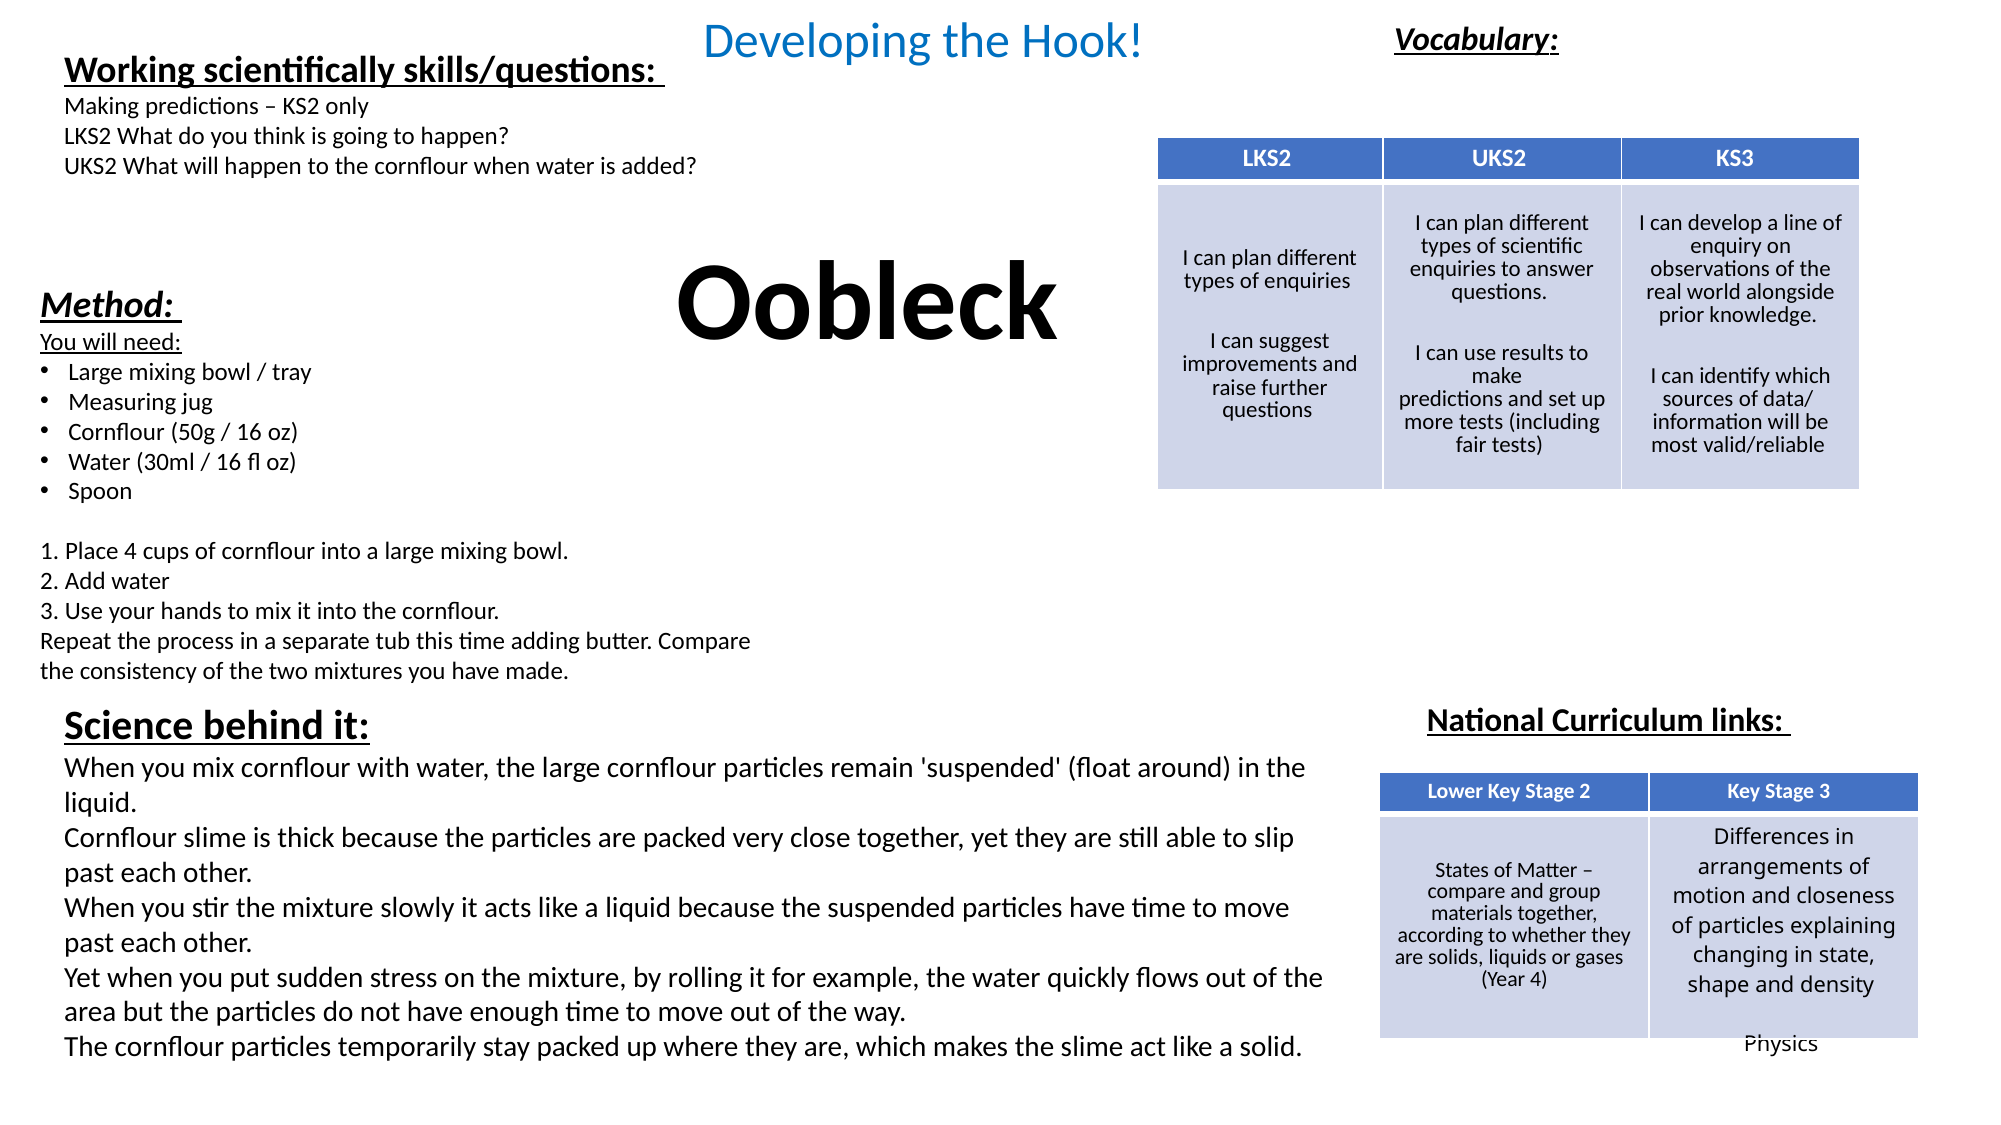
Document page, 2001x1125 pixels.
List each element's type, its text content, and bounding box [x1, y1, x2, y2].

text_box Method: You will need: Large mixing bowl / tray Measuring jug Cornflour (50g / 16 oz) Water (30ml / 16 fl oz) Spoon 1. Place 4 cups of cornflour into a large mixing bowl. 2. Add water 3. Use your hands to mix it into the cornflour. Repeat the process in a separate tub this time adding butter. Compare the consistency of the two mixtures you have made. [25, 272, 782, 827]
text_box National Curriculum links: [1412, 690, 1861, 772]
text_box Science behind it: When you mix cornflour with water, the large cornflour particles remain 'suspended' (float around) in the liquid. Cornflour slime is thick because the particles are packed very close together, yet they are still able to slip past each other. When you stir the mixture slowly it acts like a liquid because the suspended particles have time to move past each other. Yet when you put sudden stress on the mixture, by rolling it for example, the water quickly flows out of the area but the particles do not have enough time to move out of the way. The cornflour particles temporarily stay packed up where they are, which makes the slime act like a solid. [49, 690, 1347, 1101]
table_cell I can develop a line of enquiry on observations of the real world alongside prior knowledge. I can identify which sources of data/ information will be most valid/reliable [1622, 185, 1859, 489]
table_header UKS2 [1384, 138, 1621, 179]
table_header Key Stage 3 [1650, 773, 1918, 811]
table_cell Differences in arrangements of motion and closeness of particles explaining changing in state, shape and density Physics [1650, 817, 1918, 1038]
table_header Lower Key Stage 2 [1380, 773, 1648, 811]
table_cell I can plan different types of enquiries I can suggest improvements and raise further questions [1158, 185, 1382, 489]
text_box Vocabulary: [1379, 9, 1774, 136]
table_header KS3 [1622, 138, 1859, 179]
table_cell States of Matter – compare and group materials together, according to whether they are solids, liquids or gases (Year 4) [1380, 817, 1648, 1038]
table_header LKS2 [1158, 138, 1382, 179]
text_box Oobleck [252, 219, 1156, 370]
text_box Working scientifically skills/questions: Making predictions – KS2 only LKS2 What do you think is going to happen? UKS2 What will happen to the cornflour when water is added? [49, 37, 1032, 218]
table_cell I can plan different types of scientific enquiries to answer questions. I can use results to make predictions and set up more tests (including fair tests) [1384, 185, 1621, 489]
text_box Developing the Hook! [688, 0, 1271, 75]
